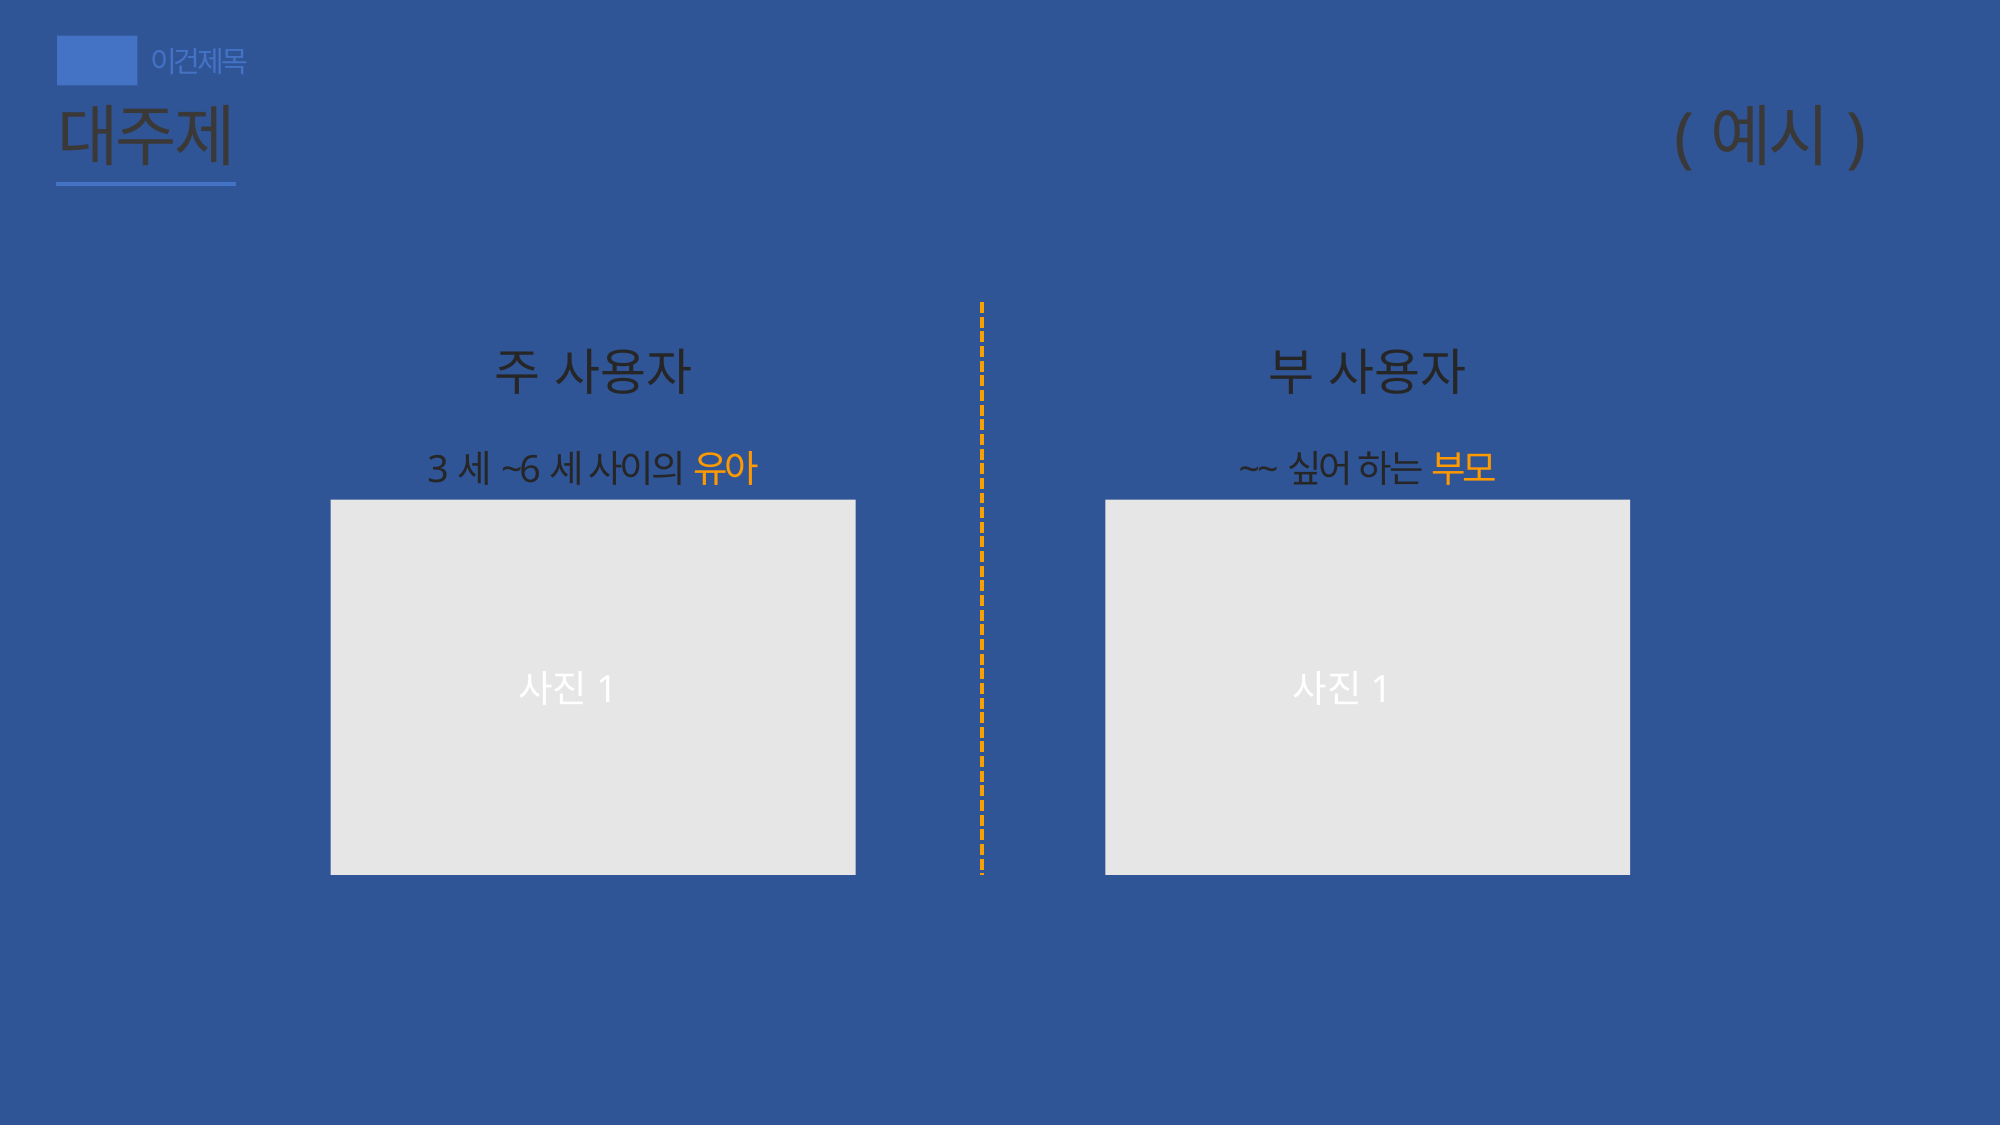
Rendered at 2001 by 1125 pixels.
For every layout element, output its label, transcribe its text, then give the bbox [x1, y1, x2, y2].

text_box 대주제 [42, 86, 251, 181]
text_box 사진1 [1104, 499, 1631, 876]
text_box 부 사용자 ~~싶어 하는 부모 [992, 333, 1743, 498]
text_box 이건제목 [135, 35, 264, 86]
text_box 팀명 [57, 35, 135, 86]
text_box 주 사용자 3세~6세 사이의 유아 [291, 333, 895, 498]
text_box 사진1 [330, 499, 857, 876]
text_box (예시) [1659, 86, 1881, 181]
